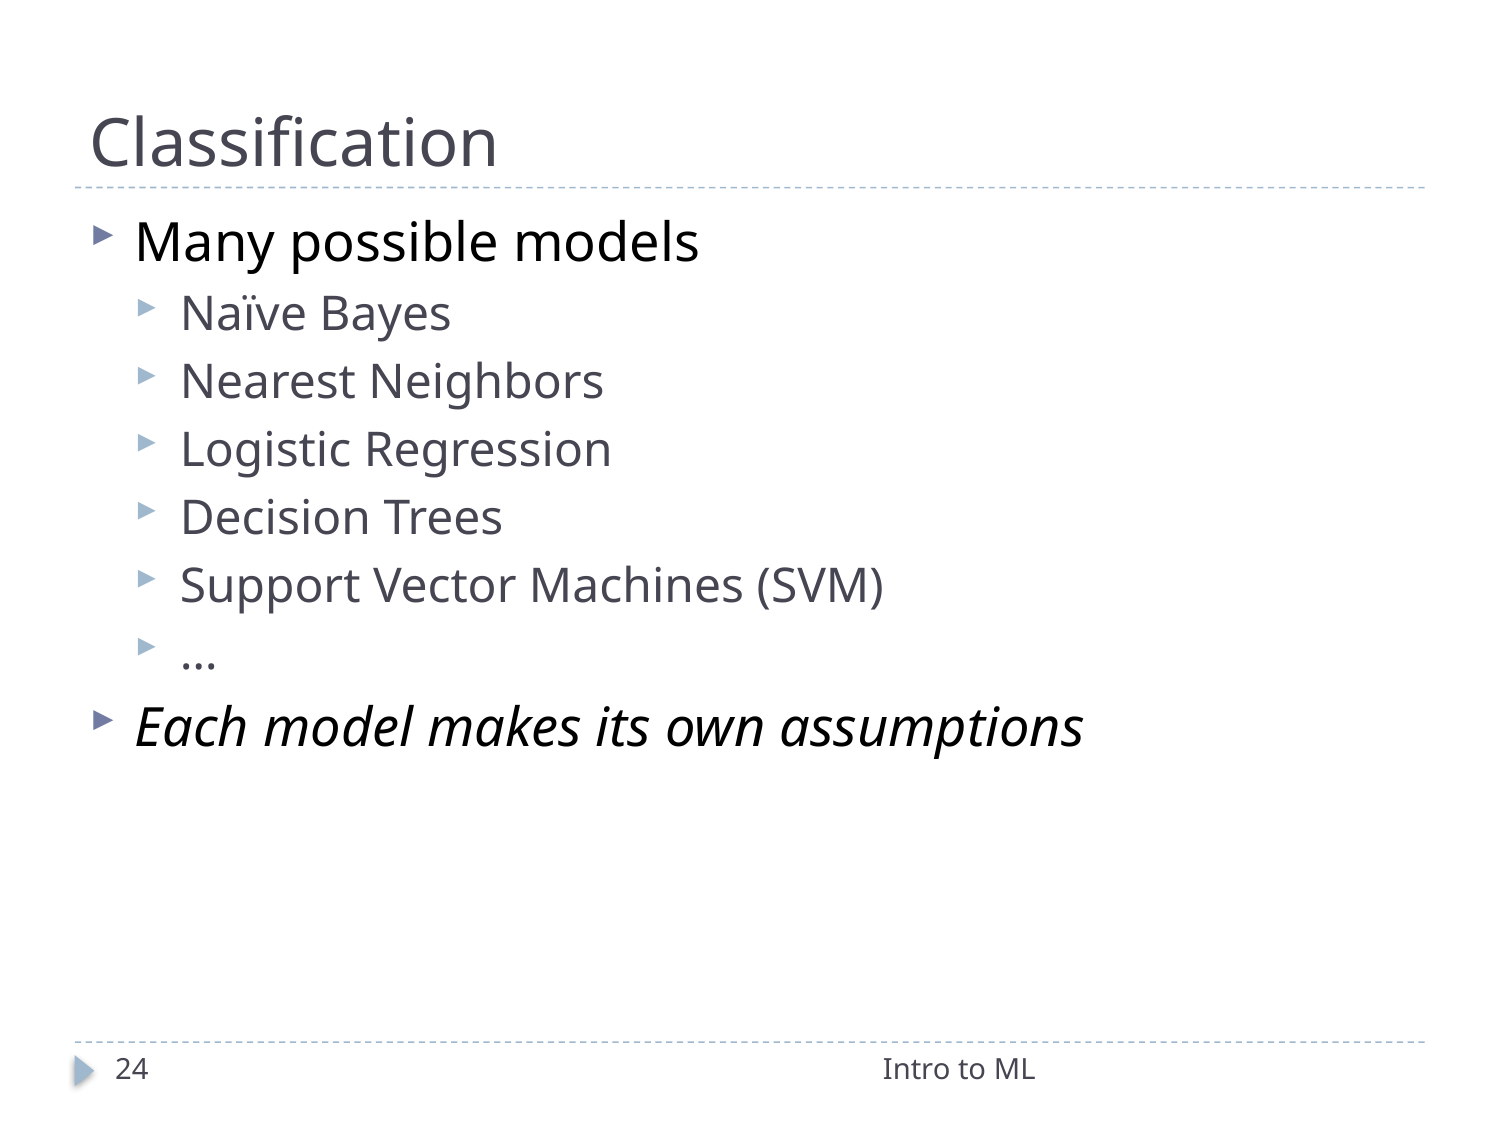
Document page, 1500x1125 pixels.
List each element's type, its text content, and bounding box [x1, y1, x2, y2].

list Many possible models Naïve Bayes Nearest Neighbors Logistic Regression Decision Trees Support Vector Machines (SVM) … Each model makes its own assumptions [75, 200, 1425, 1010]
slide_number 24 [100, 1042, 426, 1103]
footer Intro to ML [475, 1042, 1051, 1103]
title Classification [75, 24, 1425, 188]
